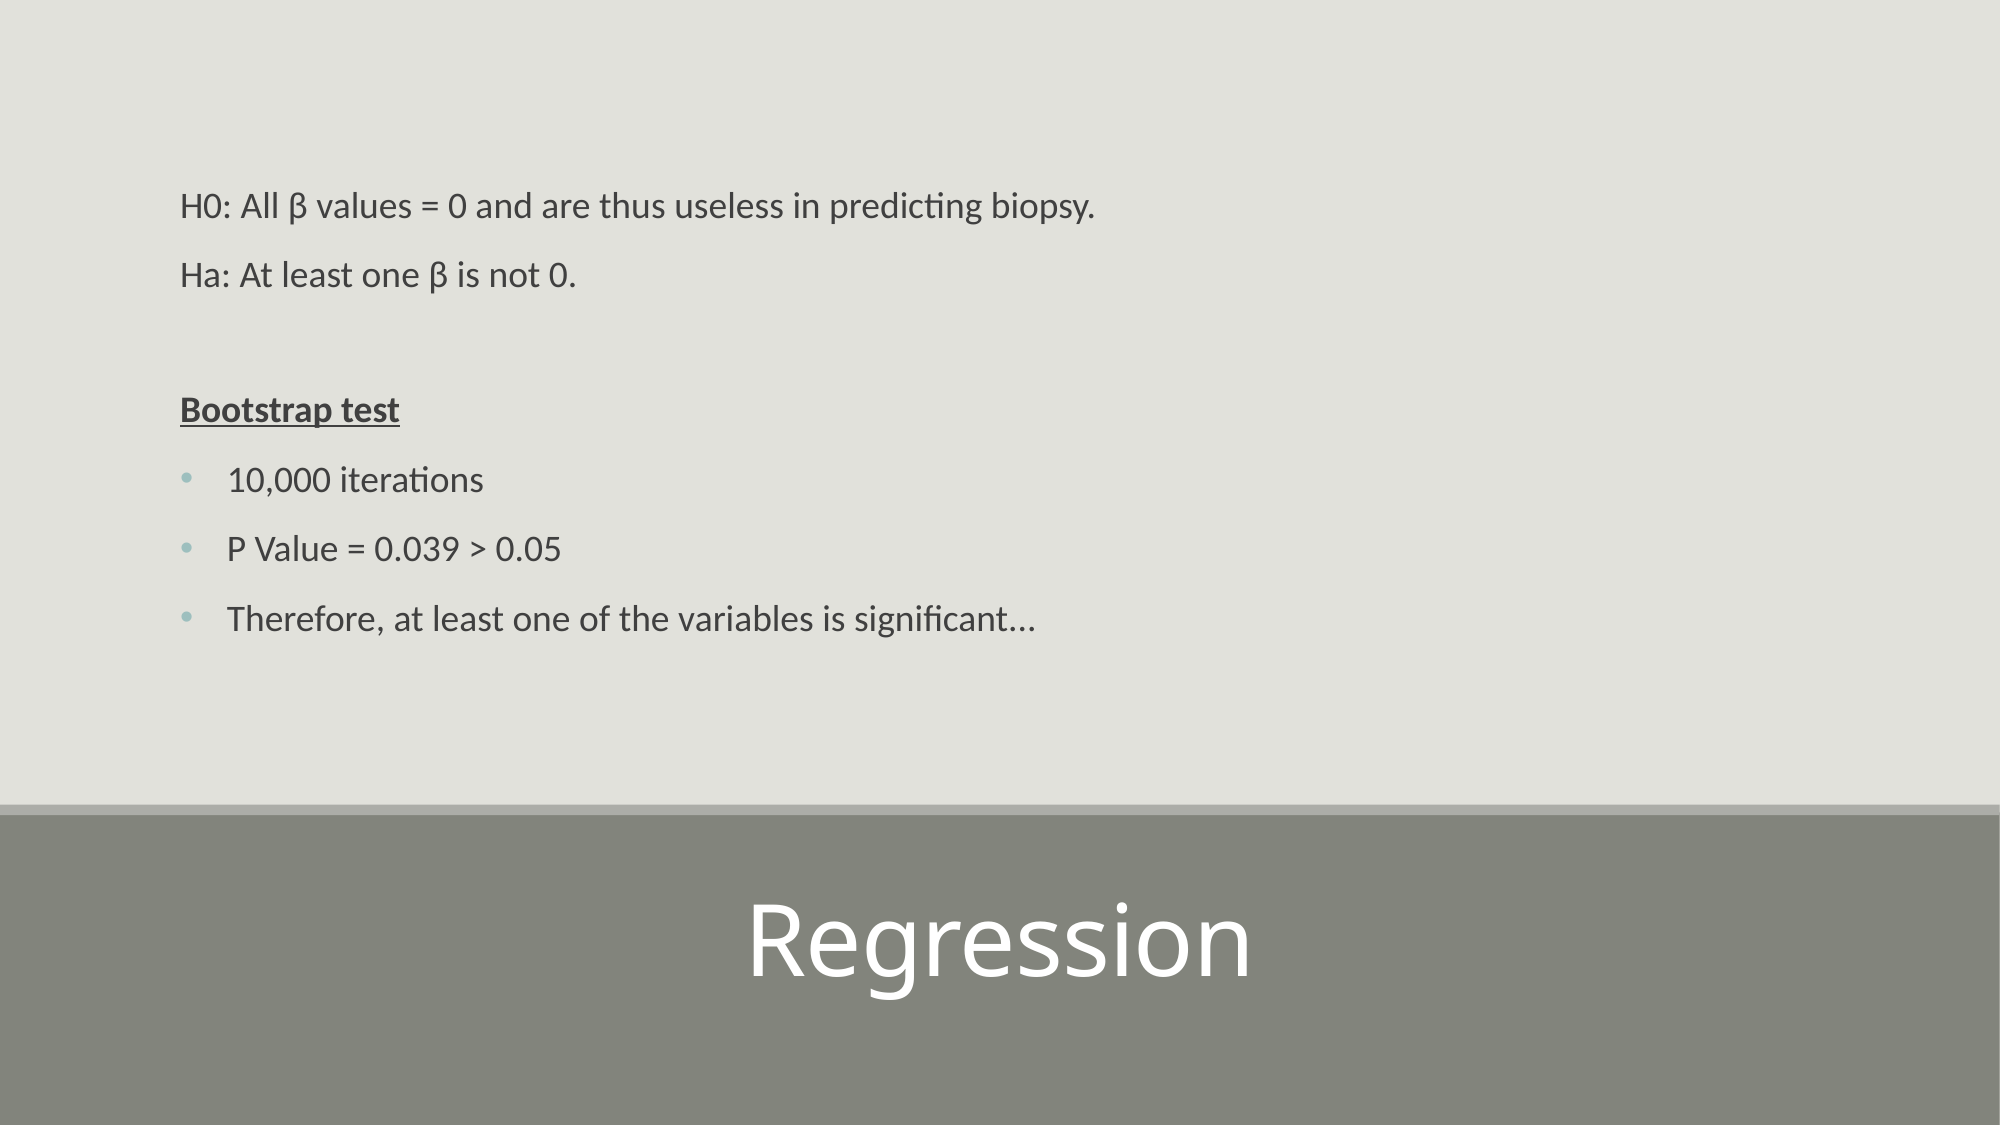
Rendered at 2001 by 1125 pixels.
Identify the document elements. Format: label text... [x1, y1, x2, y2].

text_box [0, 0, 2000, 803]
title Regression [174, 861, 1825, 1031]
list H0: All β values = 0 and are thus useless in predicting biopsy. Ha: At least one β is not 0. Bootstrap test 10,000 iterations P Value = 0.039 > 0.05 Therefore, at least one of the variables is significant... [180, 178, 1825, 748]
text_box [0, 816, 2000, 1125]
text_box [0, 803, 2000, 816]
